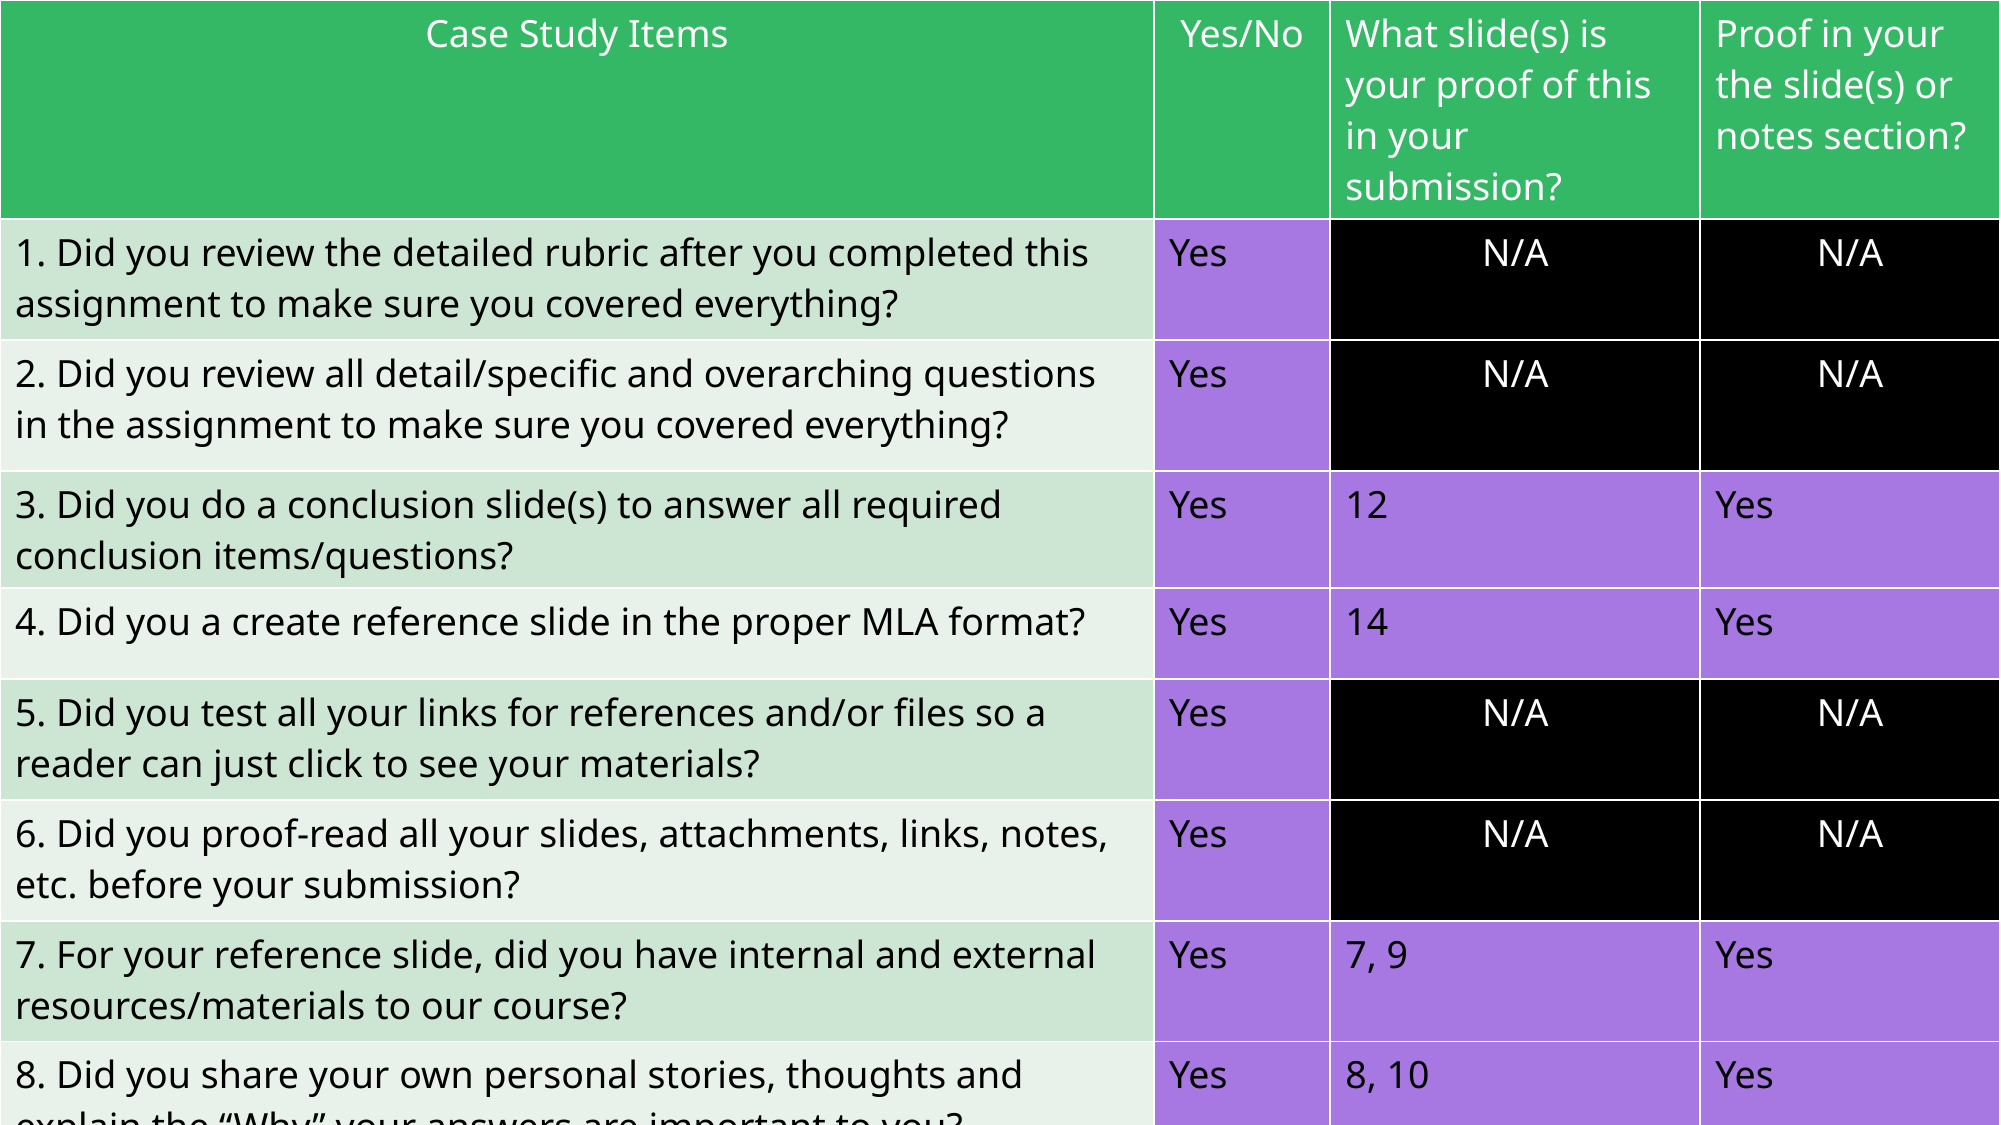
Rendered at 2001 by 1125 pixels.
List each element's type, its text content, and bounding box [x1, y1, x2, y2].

table_cell Yes [1155, 472, 1329, 587]
table_cell N/A [1701, 341, 1999, 470]
table_header Yes/No [1155, 1, 1329, 218]
table_cell Yes [1155, 220, 1329, 339]
table_cell 5. Did you test all your links for references and/or files so a reader can just click to see your materials? [1, 680, 1153, 799]
table_cell 1. Did you review the detailed rubric after you completed this assignment to make sure you covered everything? [1, 220, 1153, 339]
table_cell 8. Did you share your own personal stories, thoughts and explain the “Why” your answers are important to you? [1, 1042, 1153, 1125]
table_cell 14 [1331, 589, 1699, 678]
table_header Case Study Items [1, 1, 1153, 218]
table_cell N/A [1331, 801, 1699, 920]
table_cell Yes [1155, 589, 1329, 678]
table_cell N/A [1701, 220, 1999, 339]
table_cell N/A [1701, 801, 1999, 920]
table_cell Yes [1155, 680, 1329, 799]
table_cell Yes [1701, 922, 1999, 1041]
table_cell N/A [1331, 341, 1699, 470]
table_cell Yes [1701, 589, 1999, 678]
table_cell 7. For your reference slide, did you have internal and external resources/materials to our course? [1, 922, 1153, 1041]
table_cell 7, 9 [1331, 922, 1699, 1041]
table_cell Yes [1701, 472, 1999, 587]
table_cell Yes [1155, 922, 1329, 1041]
table_cell Yes [1155, 801, 1329, 920]
table_cell Yes [1155, 341, 1329, 470]
table_cell 4. Did you a create reference slide in the proper MLA format? [1, 589, 1153, 678]
table_cell N/A [1701, 680, 1999, 799]
table_header Proof in your the slide(s) or notes section? [1701, 1, 1999, 218]
table_cell 6. Did you proof-read all your slides, attachments, links, notes, etc. before your submission? [1, 801, 1153, 920]
table_cell Yes [1155, 1042, 1329, 1125]
table_header What slide(s) is your proof of this in your submission? [1331, 1, 1699, 218]
table_cell 2. Did you review all detail/specific and overarching questions in the assignment to make sure you covered everything? [1, 341, 1153, 470]
table_cell N/A [1331, 680, 1699, 799]
table_cell N/A [1331, 220, 1699, 339]
table_cell Yes [1701, 1042, 1999, 1125]
table_cell 3. Did you do a conclusion slide(s) to answer all required conclusion items/questions? [1, 472, 1153, 587]
table_cell 12 [1331, 472, 1699, 587]
table_cell 8, 10 [1331, 1042, 1699, 1125]
